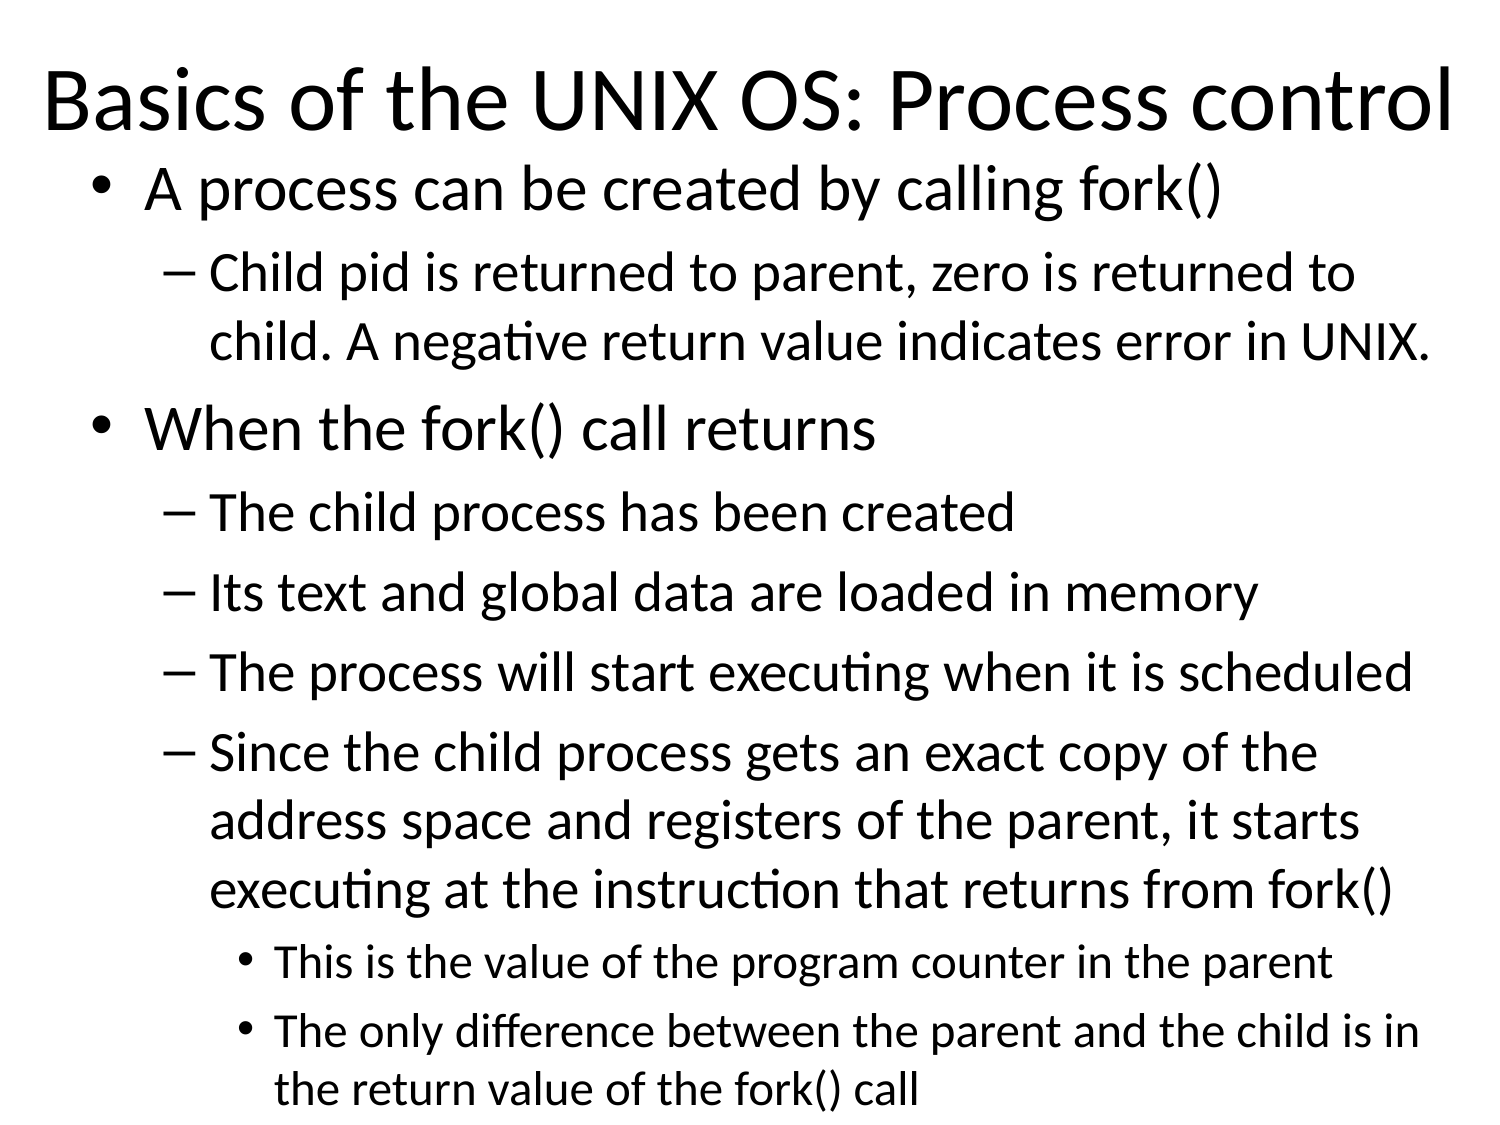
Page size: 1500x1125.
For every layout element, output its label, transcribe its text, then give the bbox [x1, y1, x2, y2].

list A process can be created by calling fork() Child pid is returned to parent, zero is returned to child. A negative return value indicates error in UNIX. When the fork() call returns The child process has been created Its text and global data are loaded in memory The process will start executing when it is scheduled Since the child process gets an exact copy of the address space and registers of the parent, it starts executing at the instruction that returns from fork() This is the value of the program counter in the parent The only difference between the parent and the child is in the return value of the fork() call [75, 137, 1500, 1125]
title Basics of the UNIX OS: Process control [0, 0, 1500, 188]
